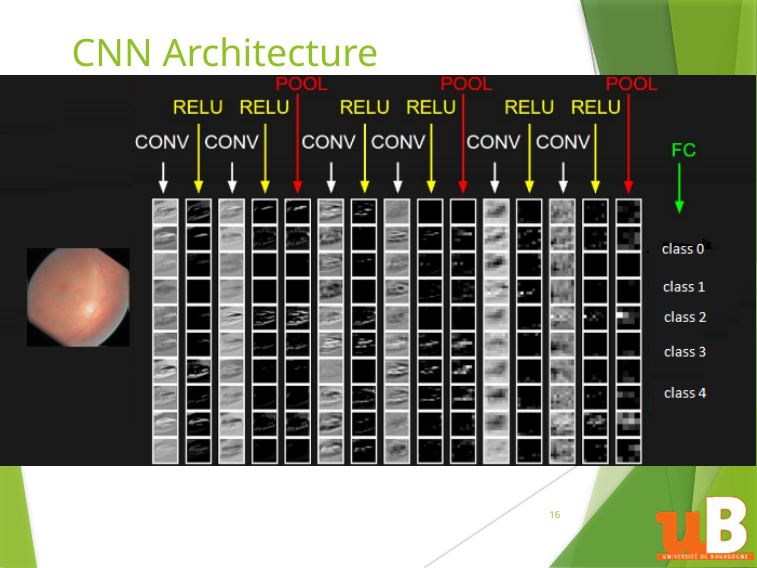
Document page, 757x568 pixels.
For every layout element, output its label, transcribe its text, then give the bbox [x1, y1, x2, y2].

slide_number 16 [533, 500, 576, 531]
picture [0, 75, 757, 466]
title CNN Architecture [56, 21, 582, 74]
picture [656, 495, 755, 560]
